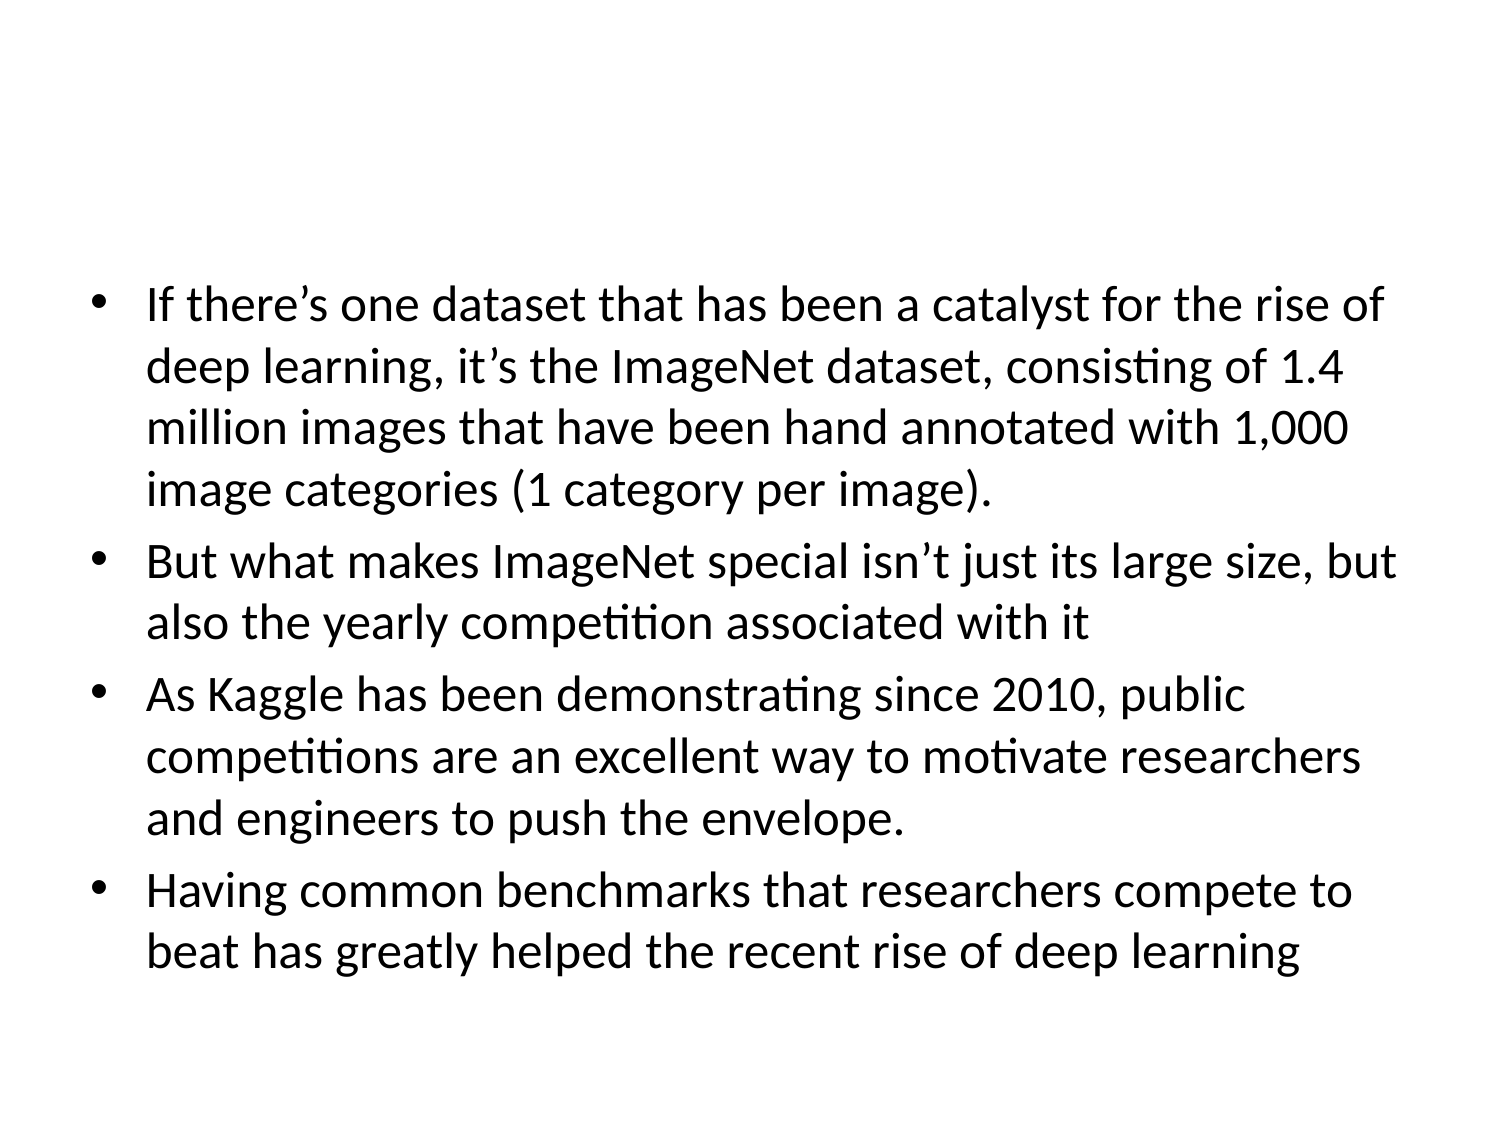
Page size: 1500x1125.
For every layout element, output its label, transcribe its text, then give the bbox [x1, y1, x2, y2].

list If there’s one dataset that has been a catalyst for the rise of deep learning, it’s the ImageNet dataset, consisting of 1.4 million images that have been hand annotated with 1,000 image categories (1 category per image). But what makes ImageNet special isn’t just its large size, but also the yearly competition associated with it As Kaggle has been demonstrating since 2010, public competitions are an excellent way to motivate researchers and engineers to push the envelope. Having common benchmarks that researchers compete to beat has greatly helped the recent rise of deep learning [75, 262, 1425, 1005]
